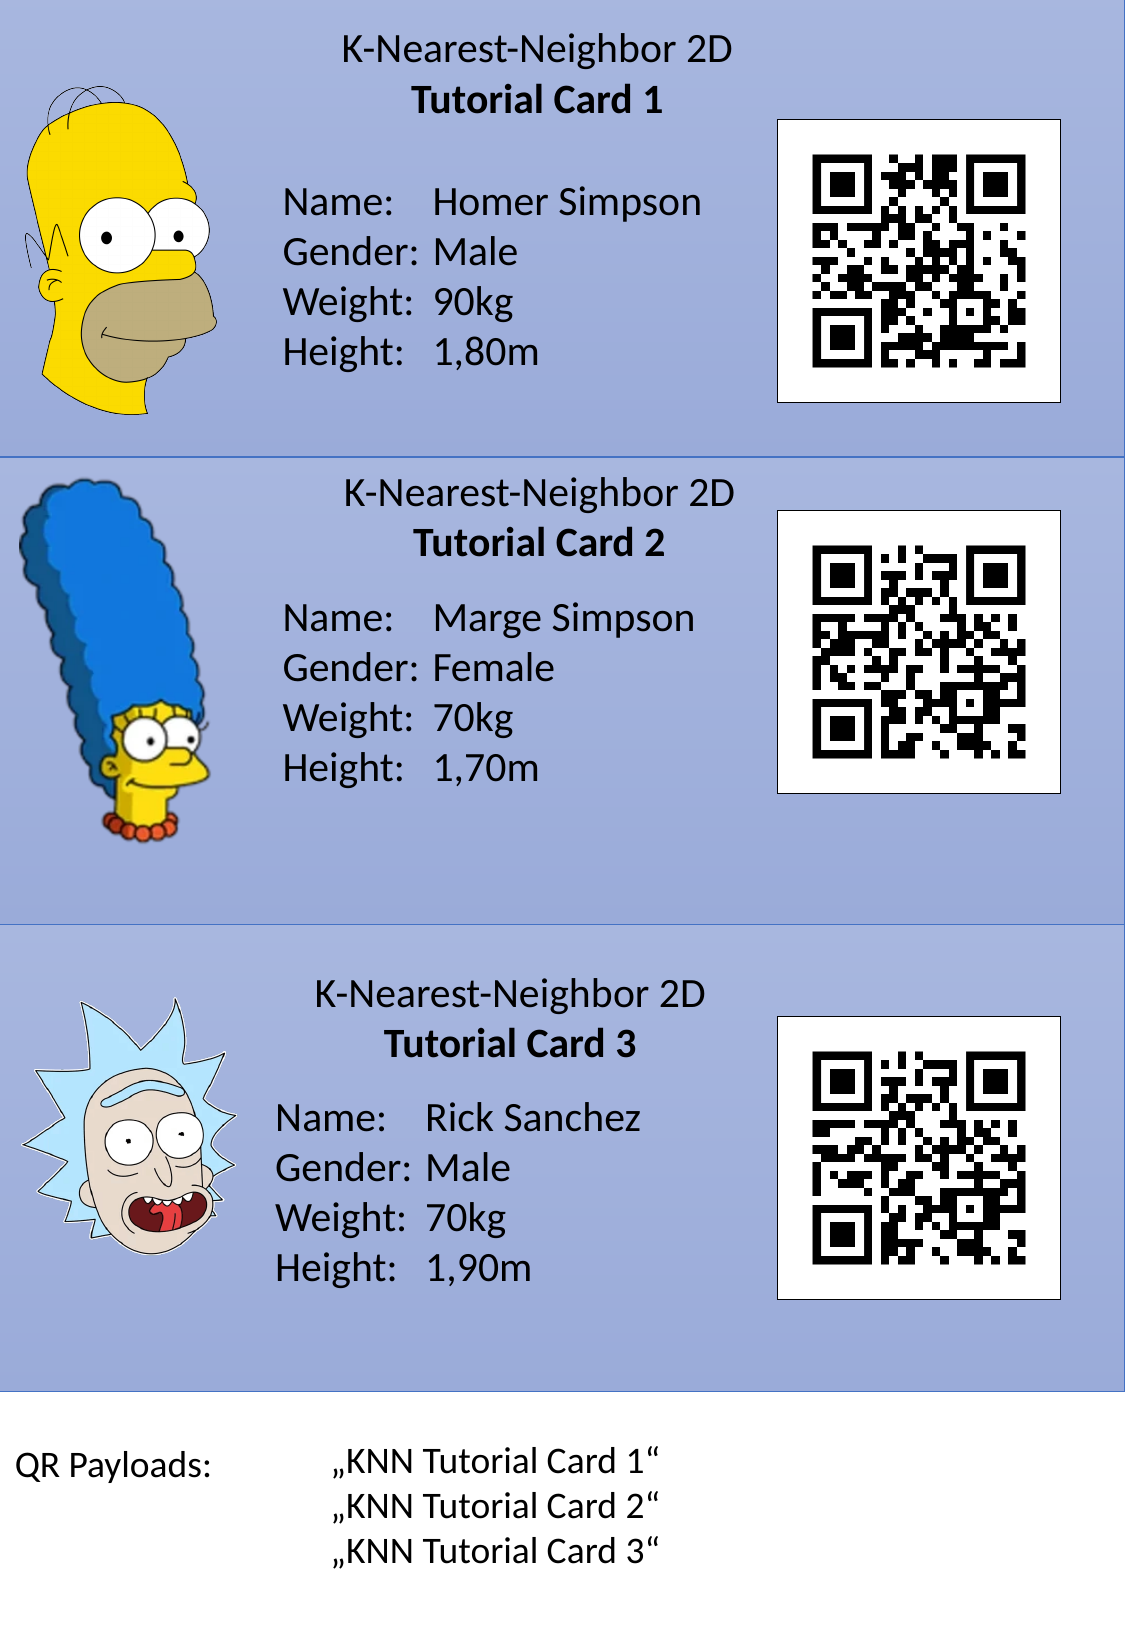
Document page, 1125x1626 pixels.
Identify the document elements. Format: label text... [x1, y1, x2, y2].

text_box K-Nearest-Neighbor 2D Tutorial Card 1 [322, 13, 753, 129]
picture [3, 993, 268, 1258]
picture [25, 86, 217, 415]
text_box Name: Rick Sanchez Gender: Male Weight: 70kg Height: 1,90m [260, 1082, 777, 1298]
text_box [0, 924, 1125, 1392]
text_box „KNN Tutorial Card 1“ „KNN Tutorial Card 2“ „KNN Tutorial Card 3“ [315, 1429, 753, 1579]
picture [777, 510, 1061, 794]
text_box Name: Marge Simpson Gender: Female Weight: 70kg Height: 1,70m [277, 582, 792, 798]
picture [777, 119, 1061, 403]
text_box K-Nearest-Neighbor 2D Tutorial Card 2 [324, 456, 755, 572]
text_box [0, 0, 1125, 456]
picture [0, 437, 277, 866]
text_box Name: Homer Simpson Gender: Male Weight: 90kg Height: 1,80m [267, 166, 753, 382]
text_box K-Nearest-Neighbor 2D Tutorial Card 3 [294, 958, 726, 1074]
text_box [0, 456, 1125, 924]
text_box QR Payloads: [0, 1432, 235, 1493]
picture [777, 1016, 1061, 1300]
